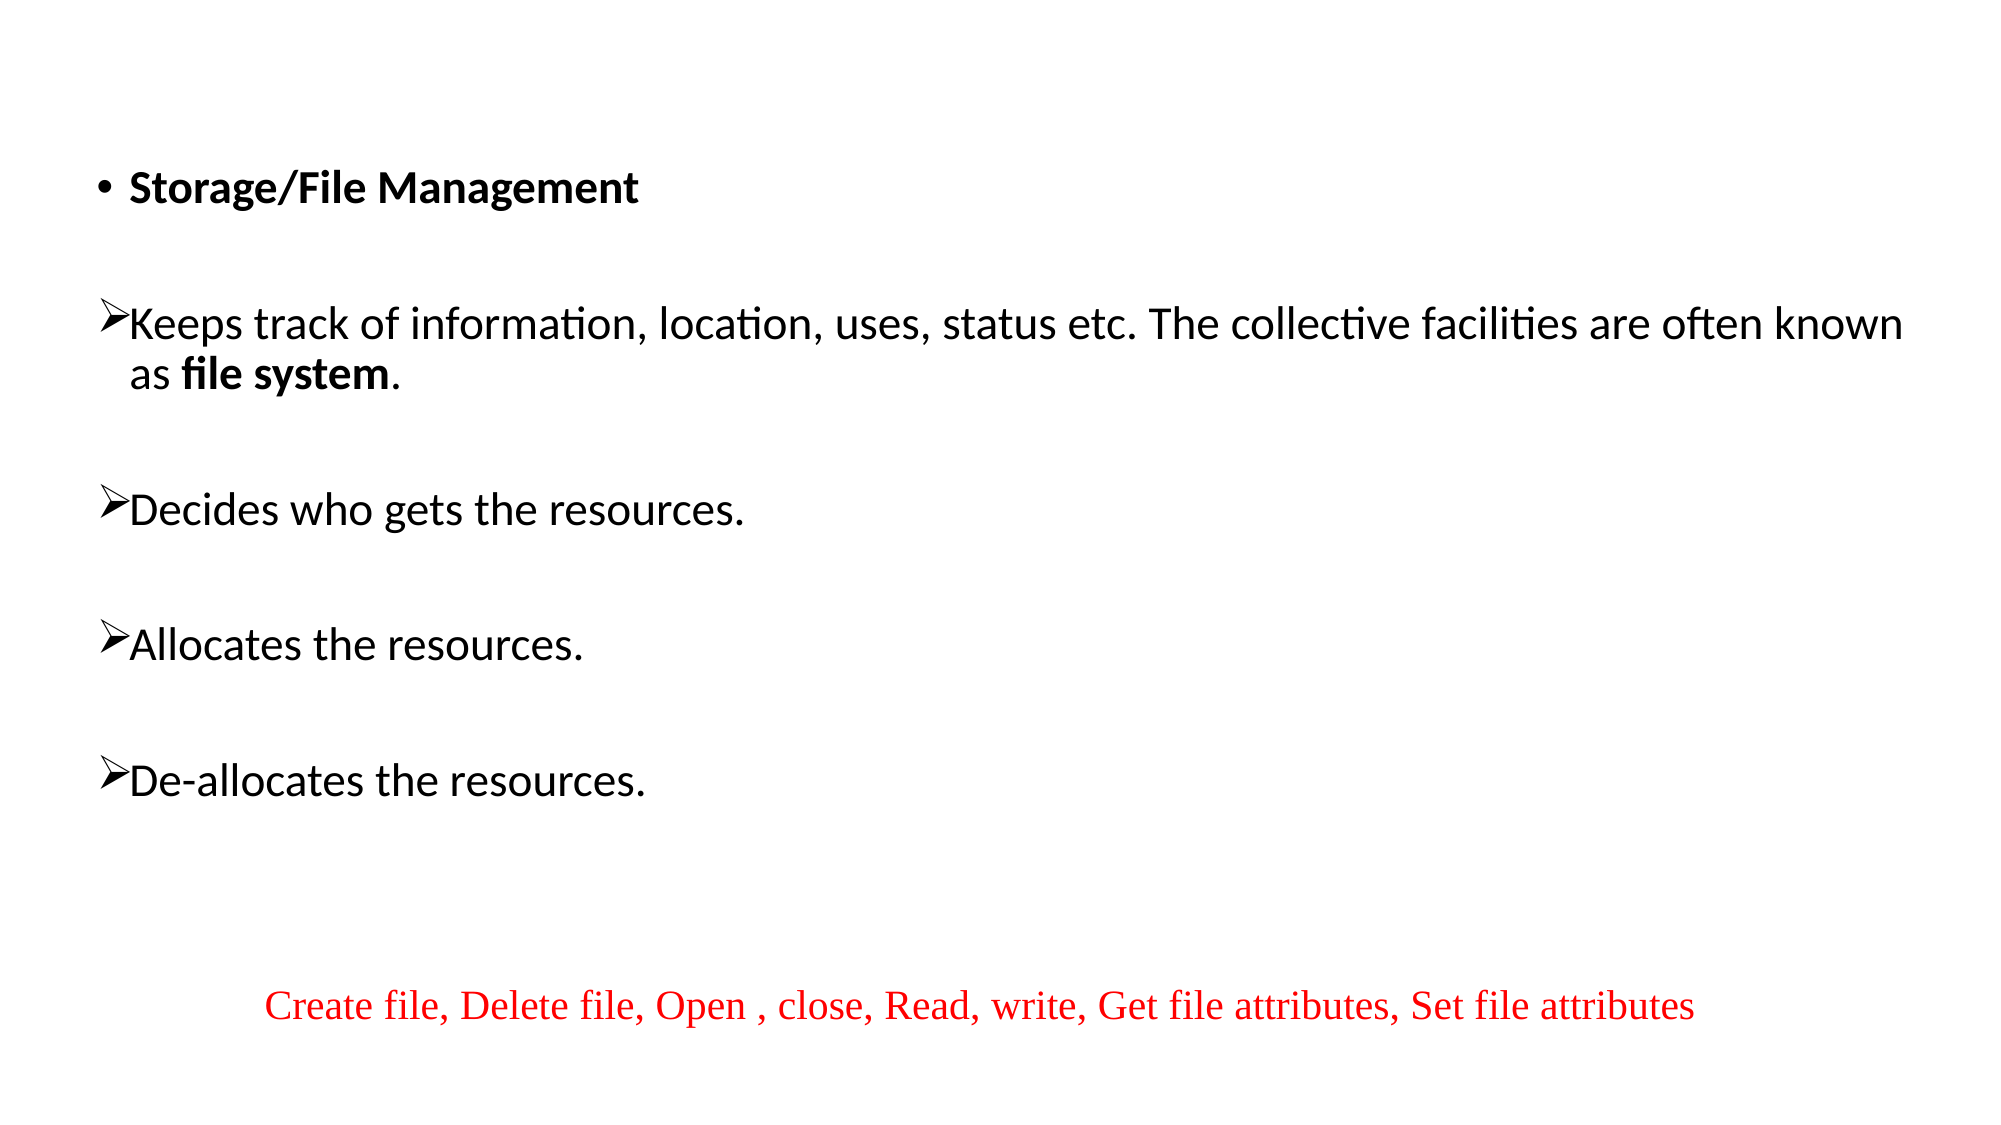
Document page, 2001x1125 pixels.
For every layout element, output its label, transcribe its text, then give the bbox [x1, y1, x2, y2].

list Storage/File Management Keeps track of information, location, uses, status etc. The collective facilities are often known as file system. Decides who gets the resources. Allocates the resources. De-allocates the resources. [81, 155, 1958, 823]
text_box Create file, Delete file, Open , close, Read, write, Get file attributes, Set file attributes [249, 970, 1712, 1036]
